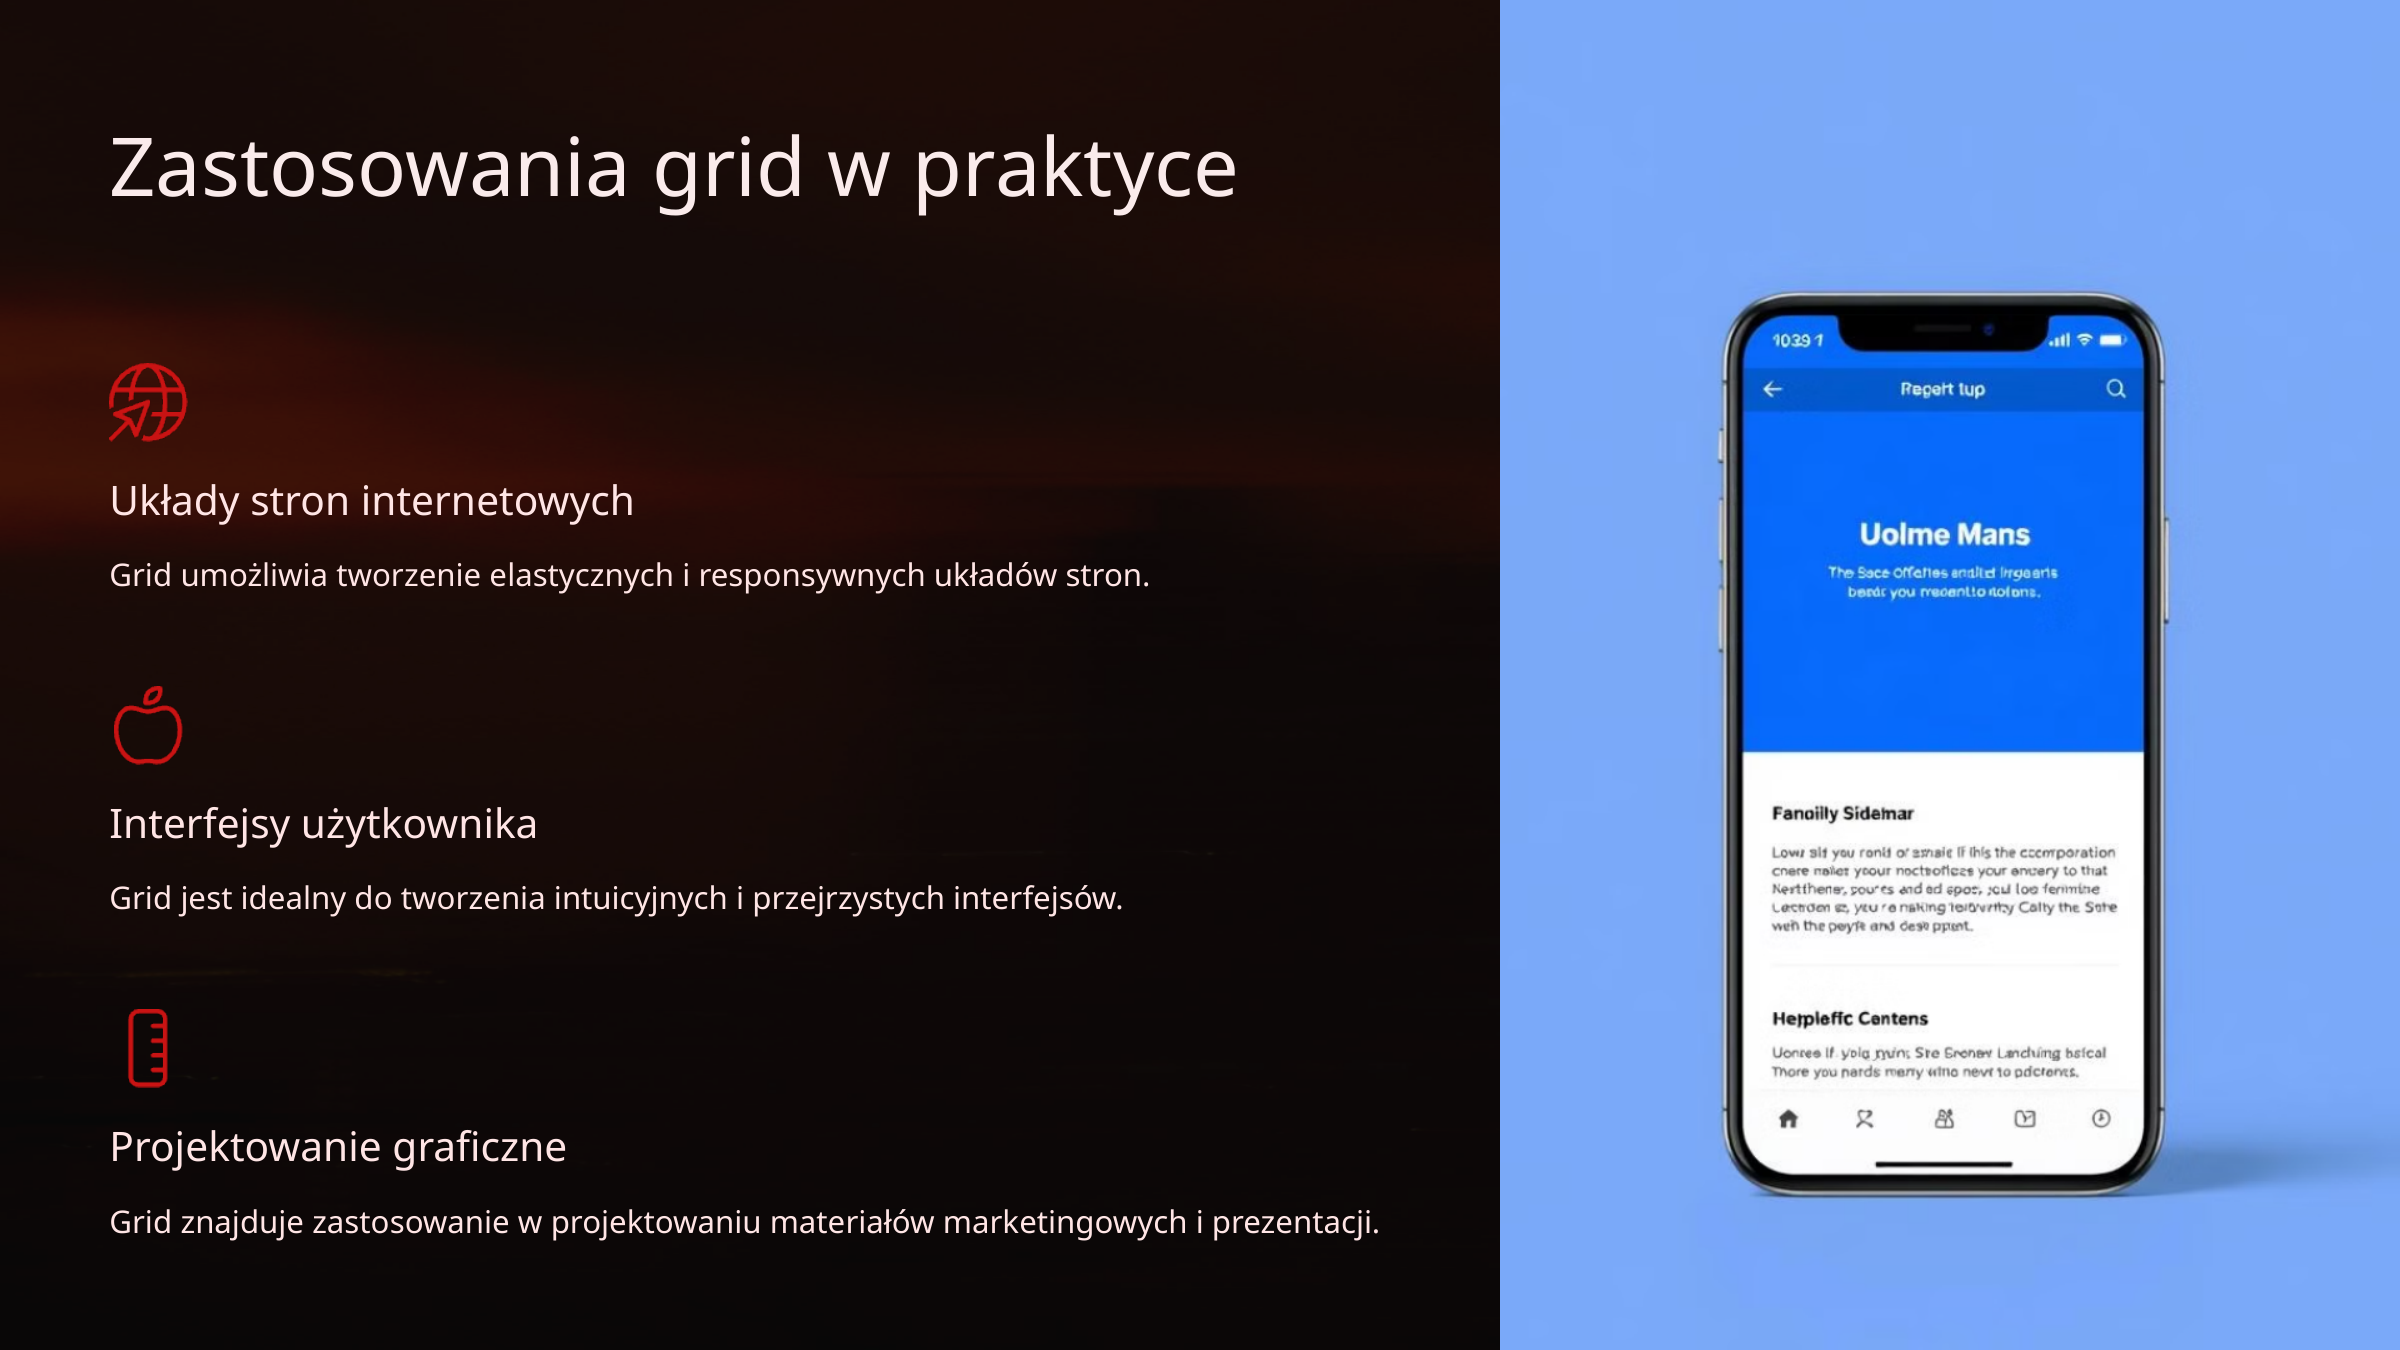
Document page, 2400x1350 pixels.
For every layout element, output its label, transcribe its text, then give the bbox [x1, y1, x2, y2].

text_box Zastosowania grid w praktyce [109, 110, 1391, 317]
picture [1499, 0, 2400, 1350]
text_box Układy stron internetowych [109, 472, 776, 524]
picture [109, 1009, 188, 1088]
text_box Grid znajduje zastosowanie w projektowaniu materiałów marketingowych i prezentacji. [109, 1189, 1391, 1240]
text_box Grid umożliwia tworzenie elastycznych i responsywnych układów stron. [109, 542, 1391, 593]
text_box Interfejsy użytkownika [109, 795, 668, 848]
text_box Grid jest idealny do tworzenia intuicyjnych i przejrzystych interfejsów. [109, 865, 1391, 916]
picture [109, 686, 188, 765]
picture [109, 363, 188, 442]
text_box Projektowanie graficzne [109, 1119, 701, 1171]
